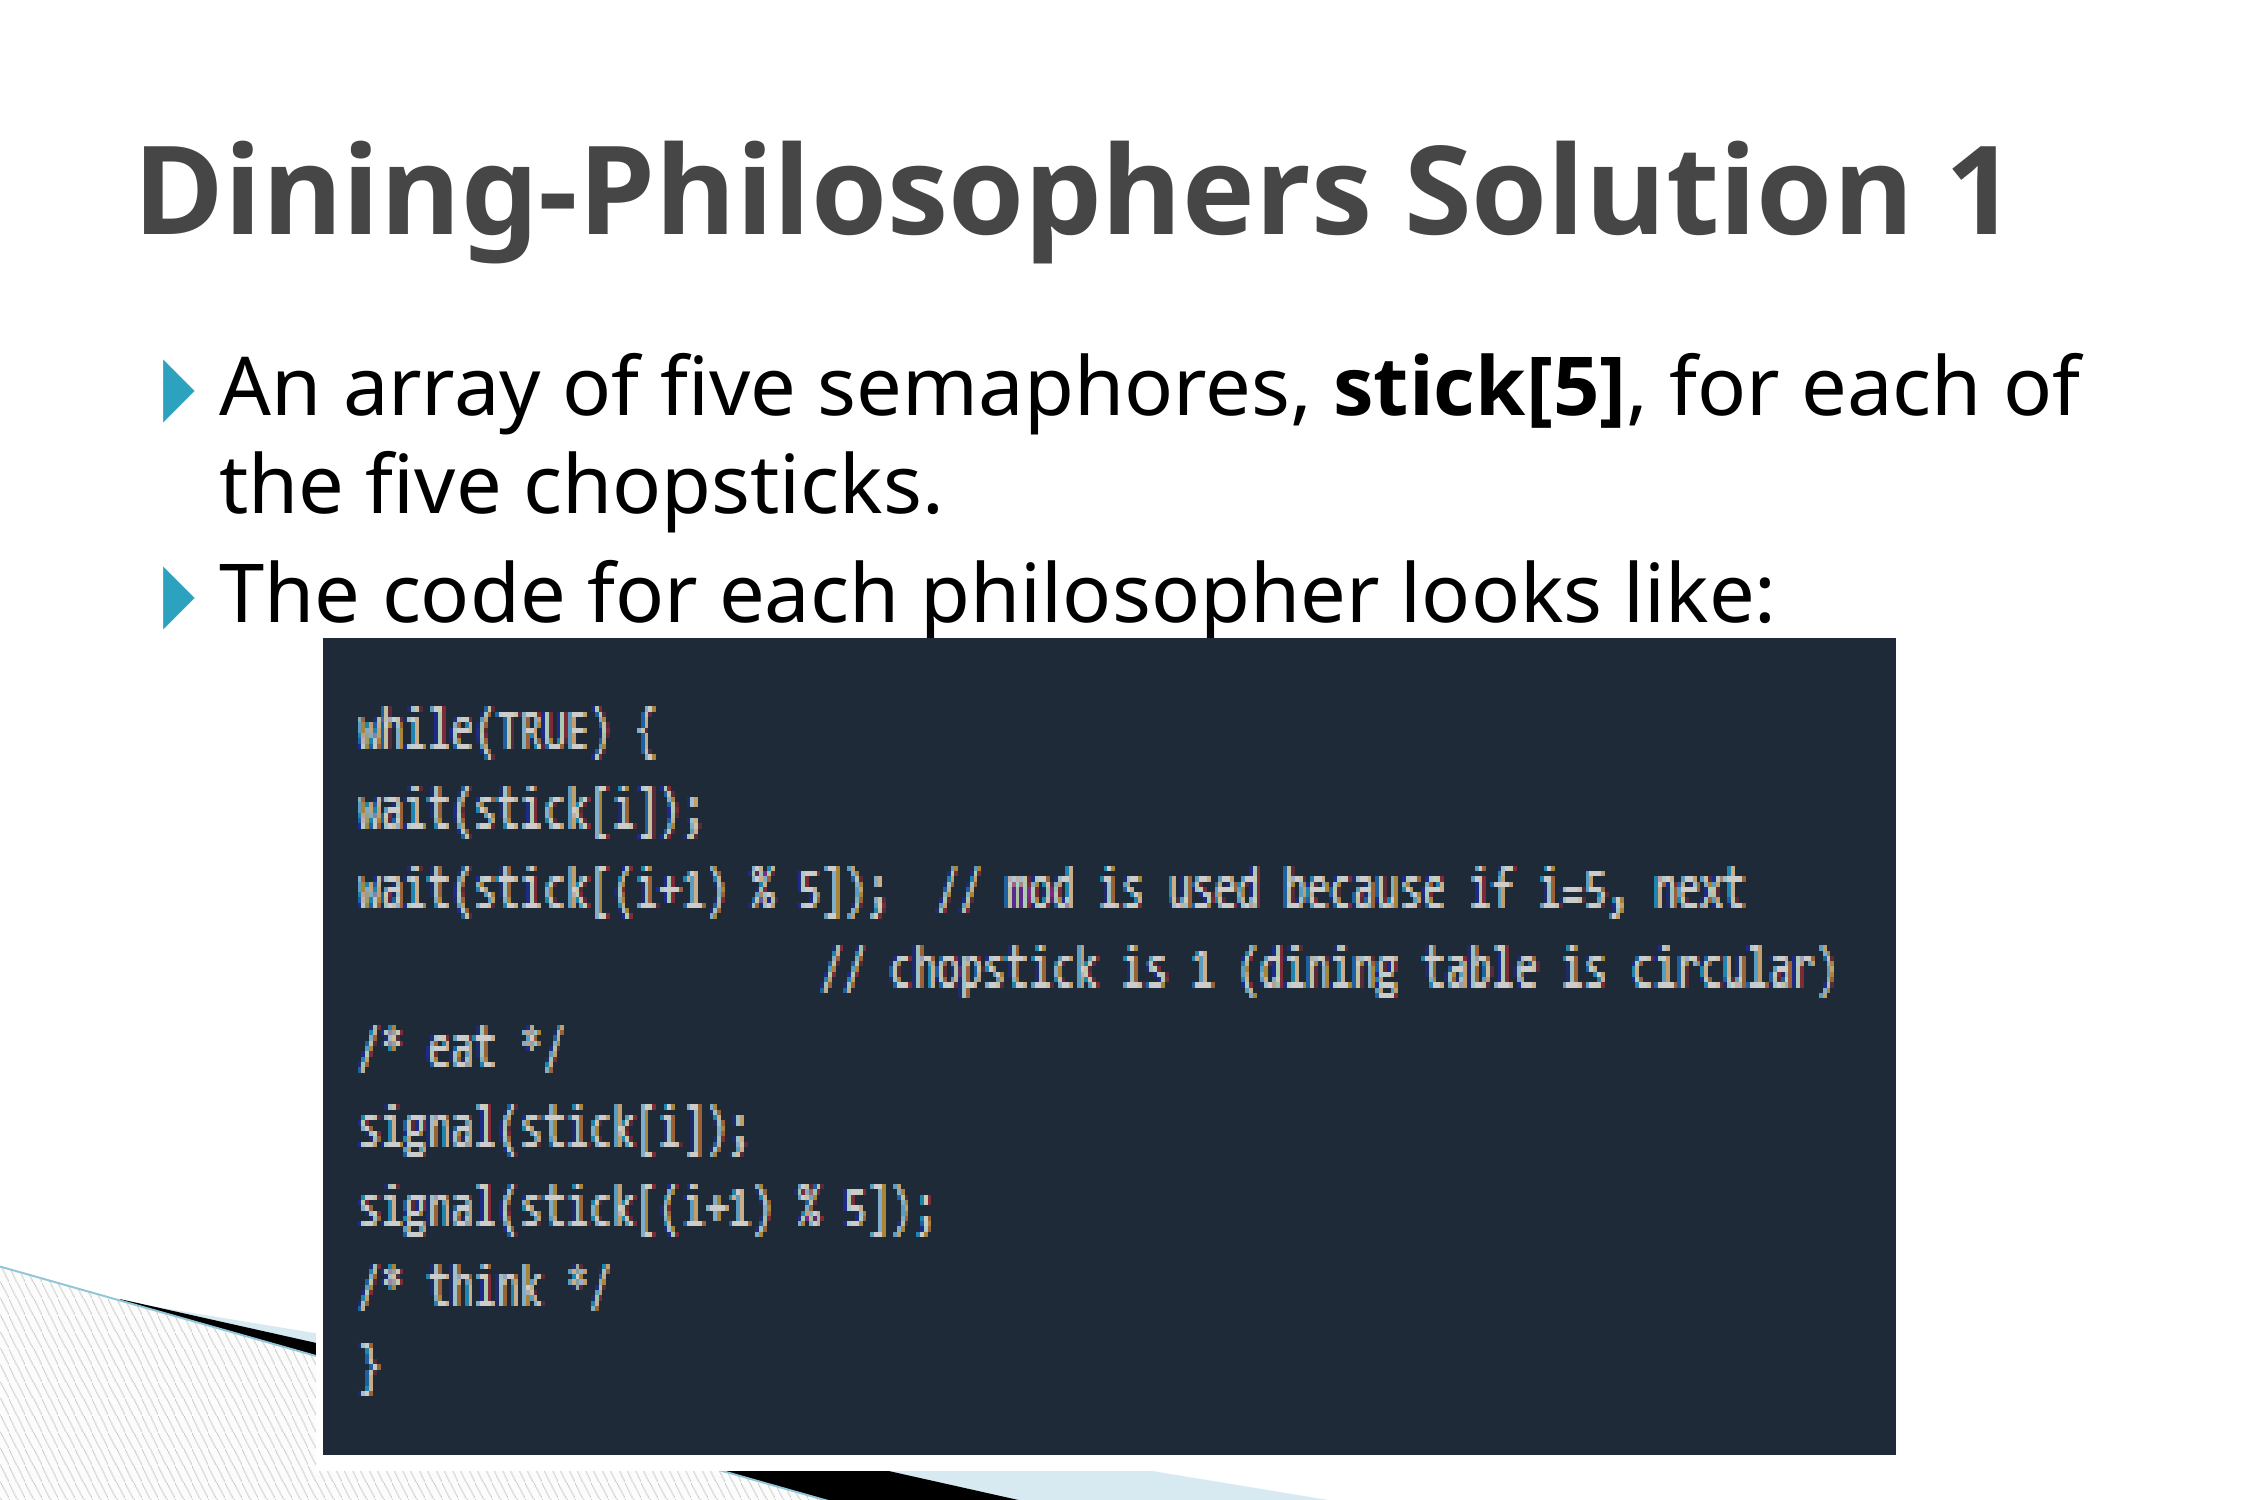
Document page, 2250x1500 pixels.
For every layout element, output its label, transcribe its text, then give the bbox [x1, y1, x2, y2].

list An array of five semaphores, stick[5], for each of the five chopsticks. The code for each philosopher looks like: [112, 323, 2138, 1314]
picture [316, 637, 1896, 1471]
title Dining-Philosophers Solution 1 [112, 60, 2138, 310]
